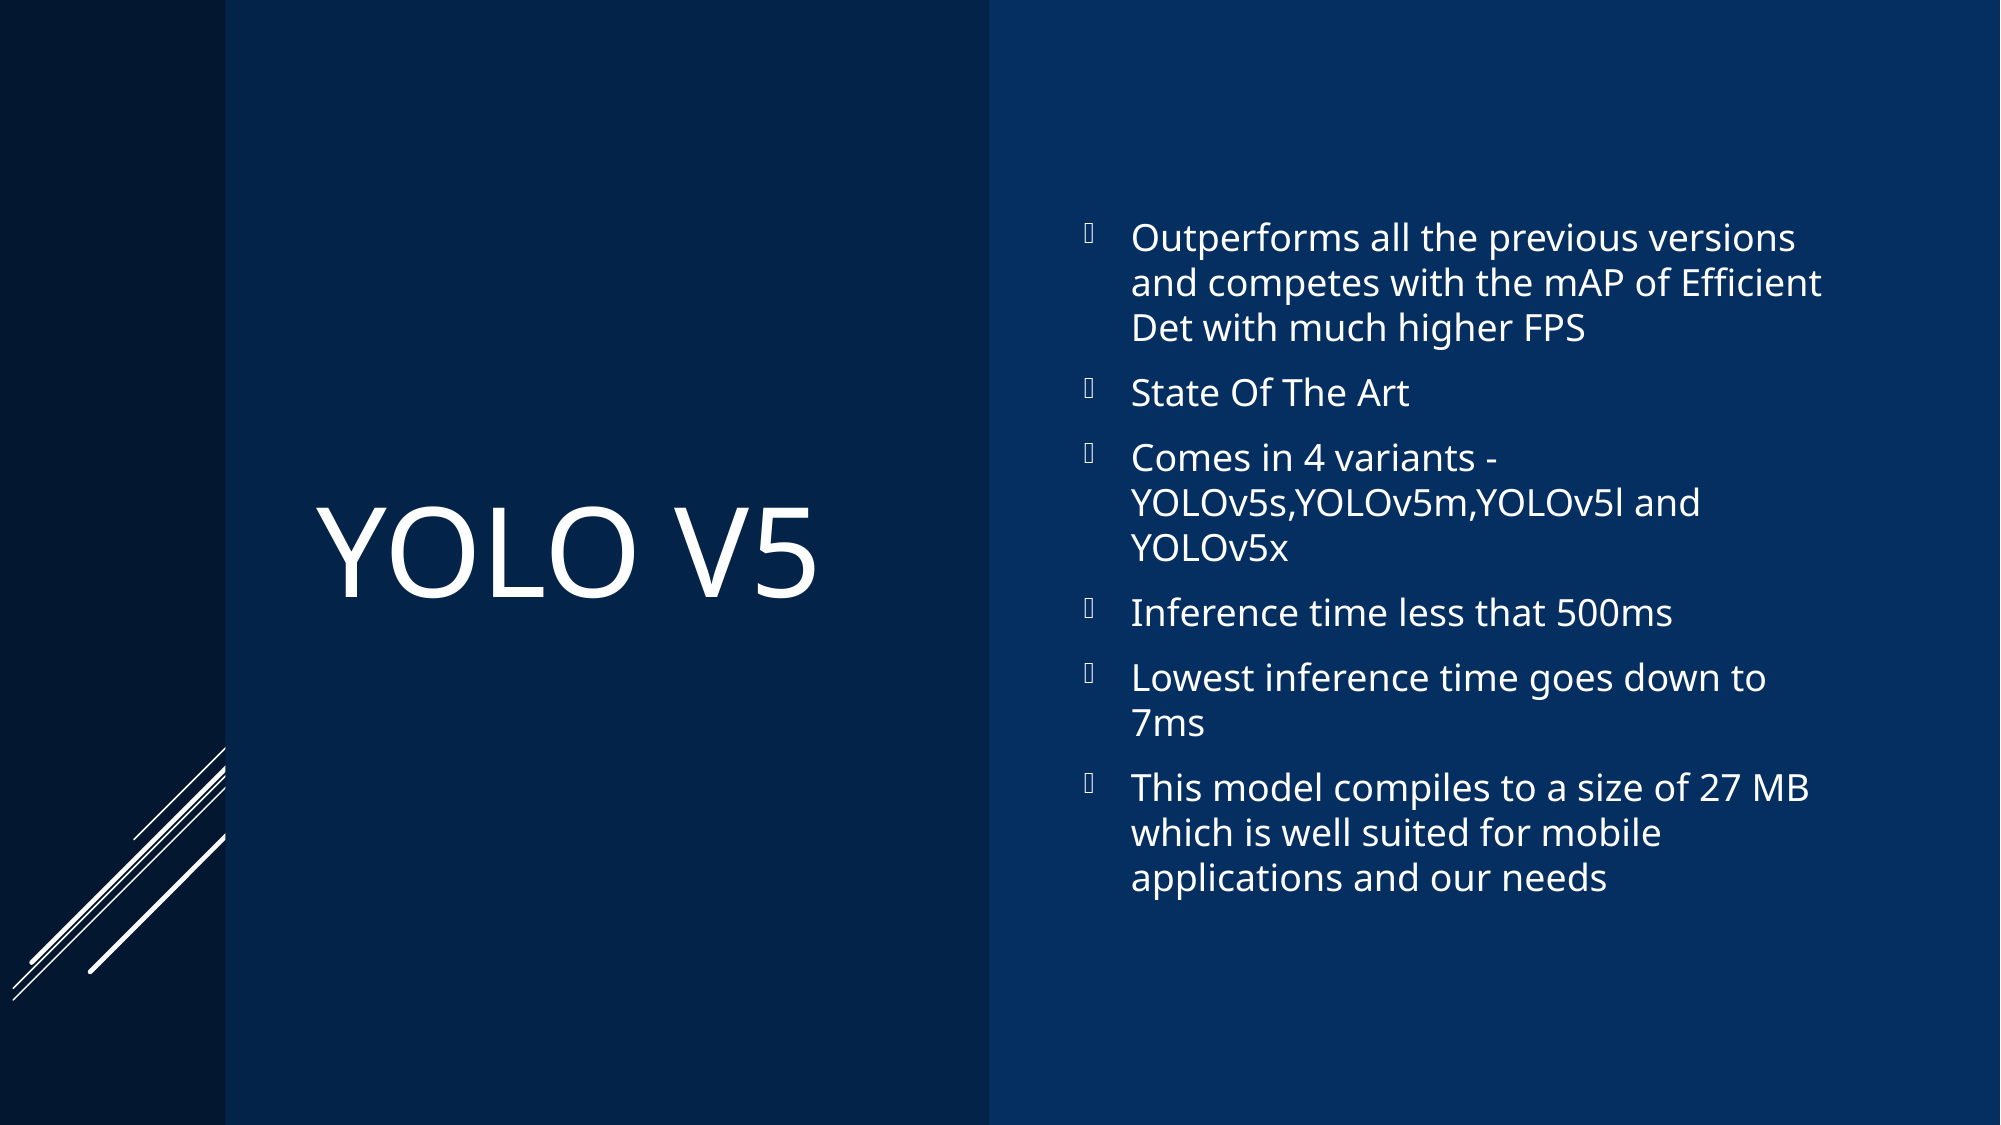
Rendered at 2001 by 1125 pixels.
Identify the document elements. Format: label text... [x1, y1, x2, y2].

text_box YOLO V5 [300, 112, 909, 984]
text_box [12, 727, 247, 1001]
text_box [0, 0, 224, 1125]
list Outperforms all the previous versions and competes with the mAP of Efficient Det with much higher FPS State Of The Art Comes in 4 variants - YOLOv5s,YOLOv5m,YOLOv5l and YOLOv5x Inference time less that 500ms Lowest inference time goes down to 7ms This model compiles to a size of 27 MB which is well suited for mobile applications and our needs [1069, 112, 1849, 1000]
text_box [224, 0, 991, 1125]
text_box [991, 0, 2000, 1125]
